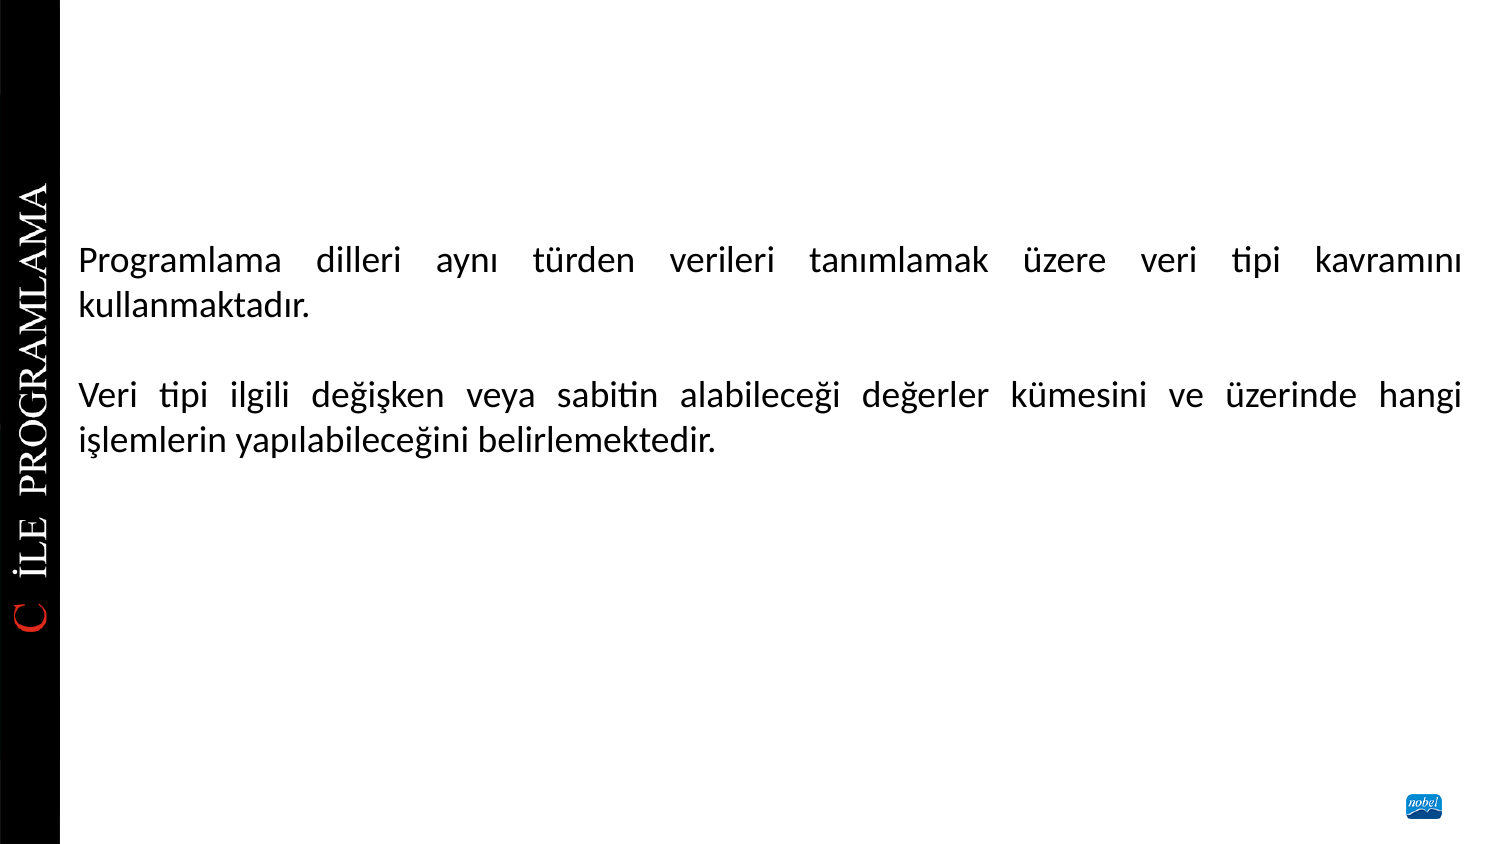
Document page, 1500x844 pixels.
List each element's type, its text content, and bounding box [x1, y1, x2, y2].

picture [0, 0, 1500, 844]
text_box Programlama dilleri aynı türden verileri tanımlamak üzere veri tipi kavramını kullanmaktadır. Veri tipi ilgili değişken veya sabitin alabileceği değerler kümesini ve üzerinde hangi işlemlerin yapılabileceğini belirlemektedir. [63, 227, 1479, 468]
